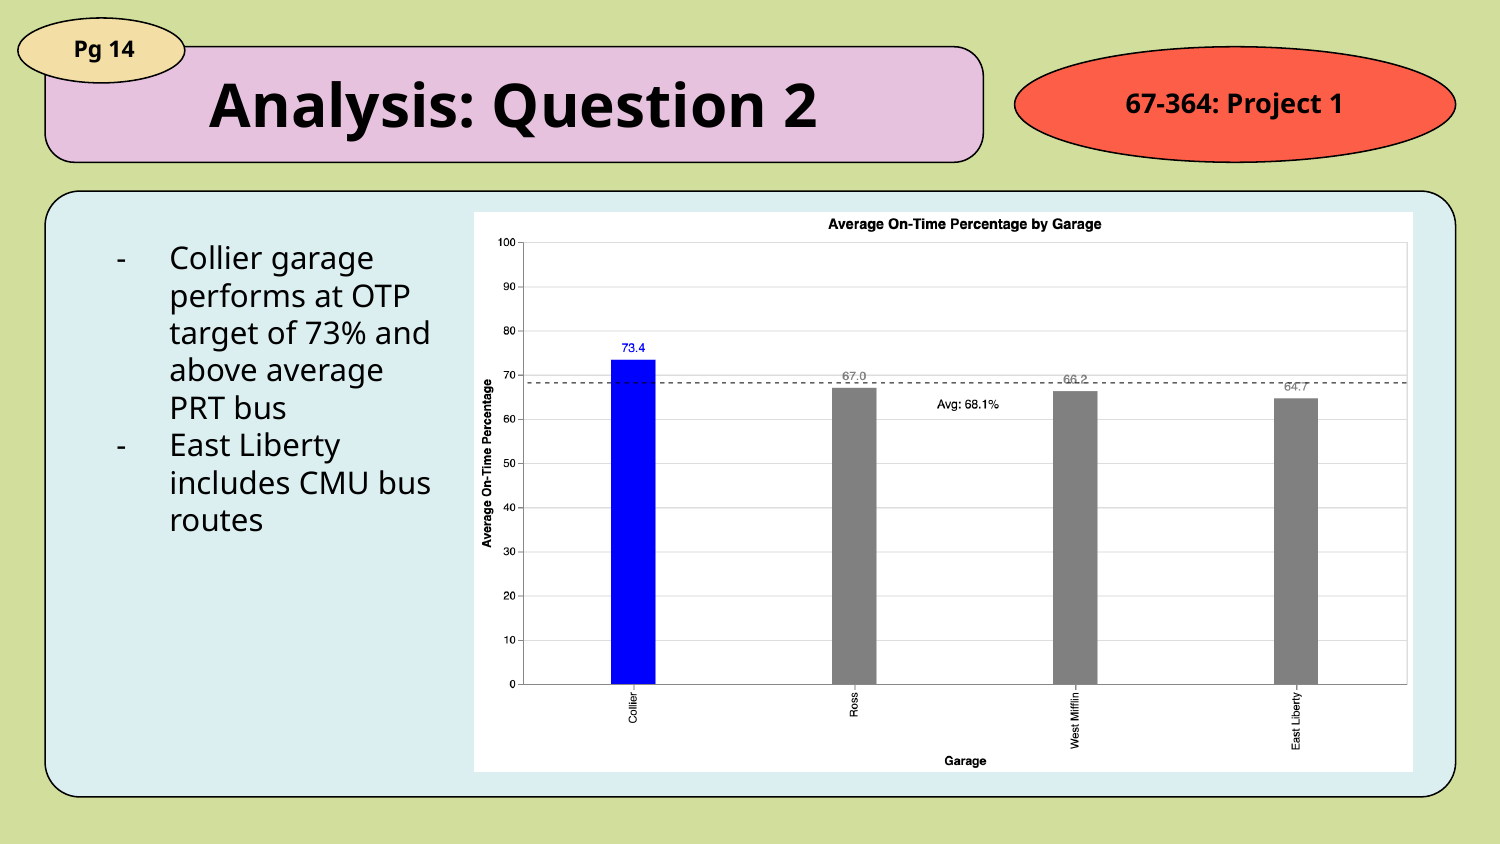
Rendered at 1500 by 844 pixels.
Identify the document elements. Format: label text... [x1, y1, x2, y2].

subtitle Pg 14 [17, 18, 185, 83]
subtitle 67-364: Project 1 [1014, 46, 1456, 163]
title Analysis: Question 2 [44, 53, 983, 163]
picture [474, 211, 1414, 772]
text_box Collier garage performs at OTP target of 73% and above average PRT bus East Liberty includes CMU bus routes [79, 223, 456, 752]
